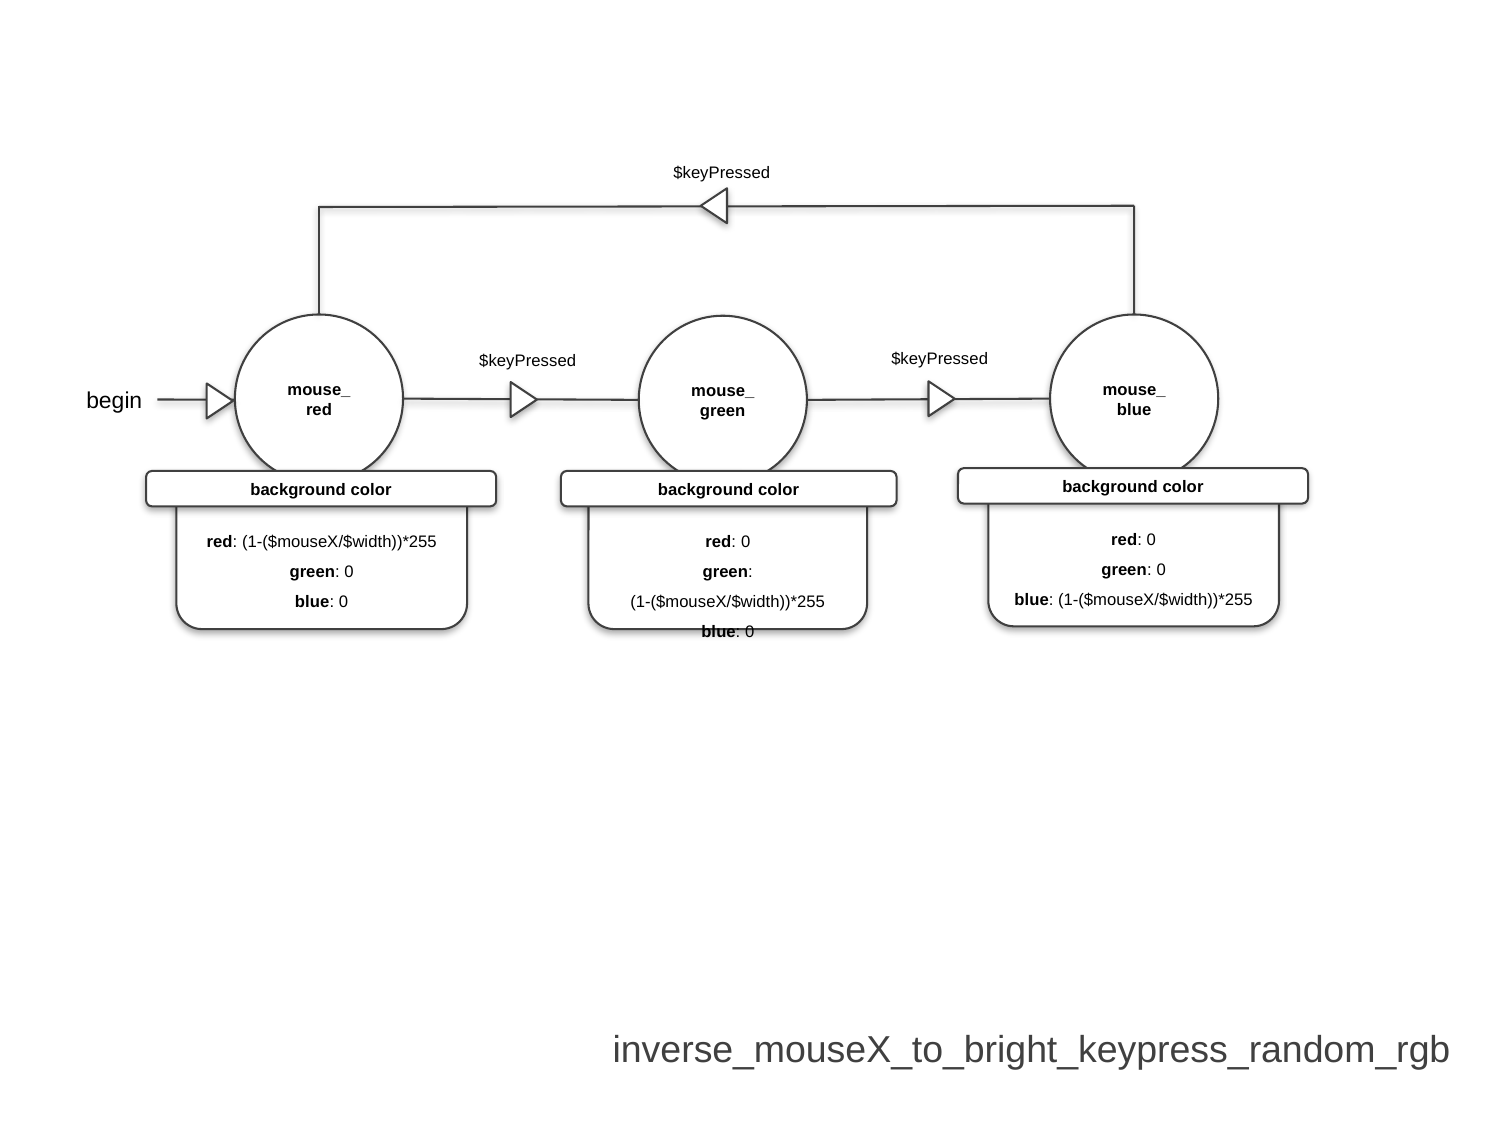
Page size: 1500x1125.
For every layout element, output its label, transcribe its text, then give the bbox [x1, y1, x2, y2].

text_box [509, 381, 535, 397]
text_box background color [560, 470, 898, 508]
text_box $keyPressed [842, 330, 1037, 376]
text_box background color [145, 470, 497, 508]
text_box mouse_ green [638, 314, 808, 469]
text_box red: 0 green: 0 blue: (1-($mouseX/$width))*255 [988, 511, 1279, 616]
text_box [927, 380, 954, 397]
text_box $keyPressed [624, 144, 819, 190]
text_box $keyPressed [430, 332, 625, 378]
text_box mouse_ blue [1049, 313, 1220, 466]
text_box background color [957, 467, 1309, 505]
text_box red: (1-($mouseX/$width))*255 green: 0 blue: 0 [176, 513, 468, 619]
text_box red: 0 green: (1-($mouseX/$width))*255 blue: 0 [588, 513, 868, 649]
text_box [927, 409, 941, 417]
text_box [701, 190, 728, 204]
text_box [180, 619, 463, 630]
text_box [70, 378, 236, 422]
text_box mouse_ red [236, 313, 404, 469]
text_box [509, 409, 525, 418]
text_box [713, 215, 728, 224]
text_box inverse_mouseX_to_bright_keypress_random_rgb [457, 995, 1465, 1078]
text_box [992, 616, 1275, 628]
